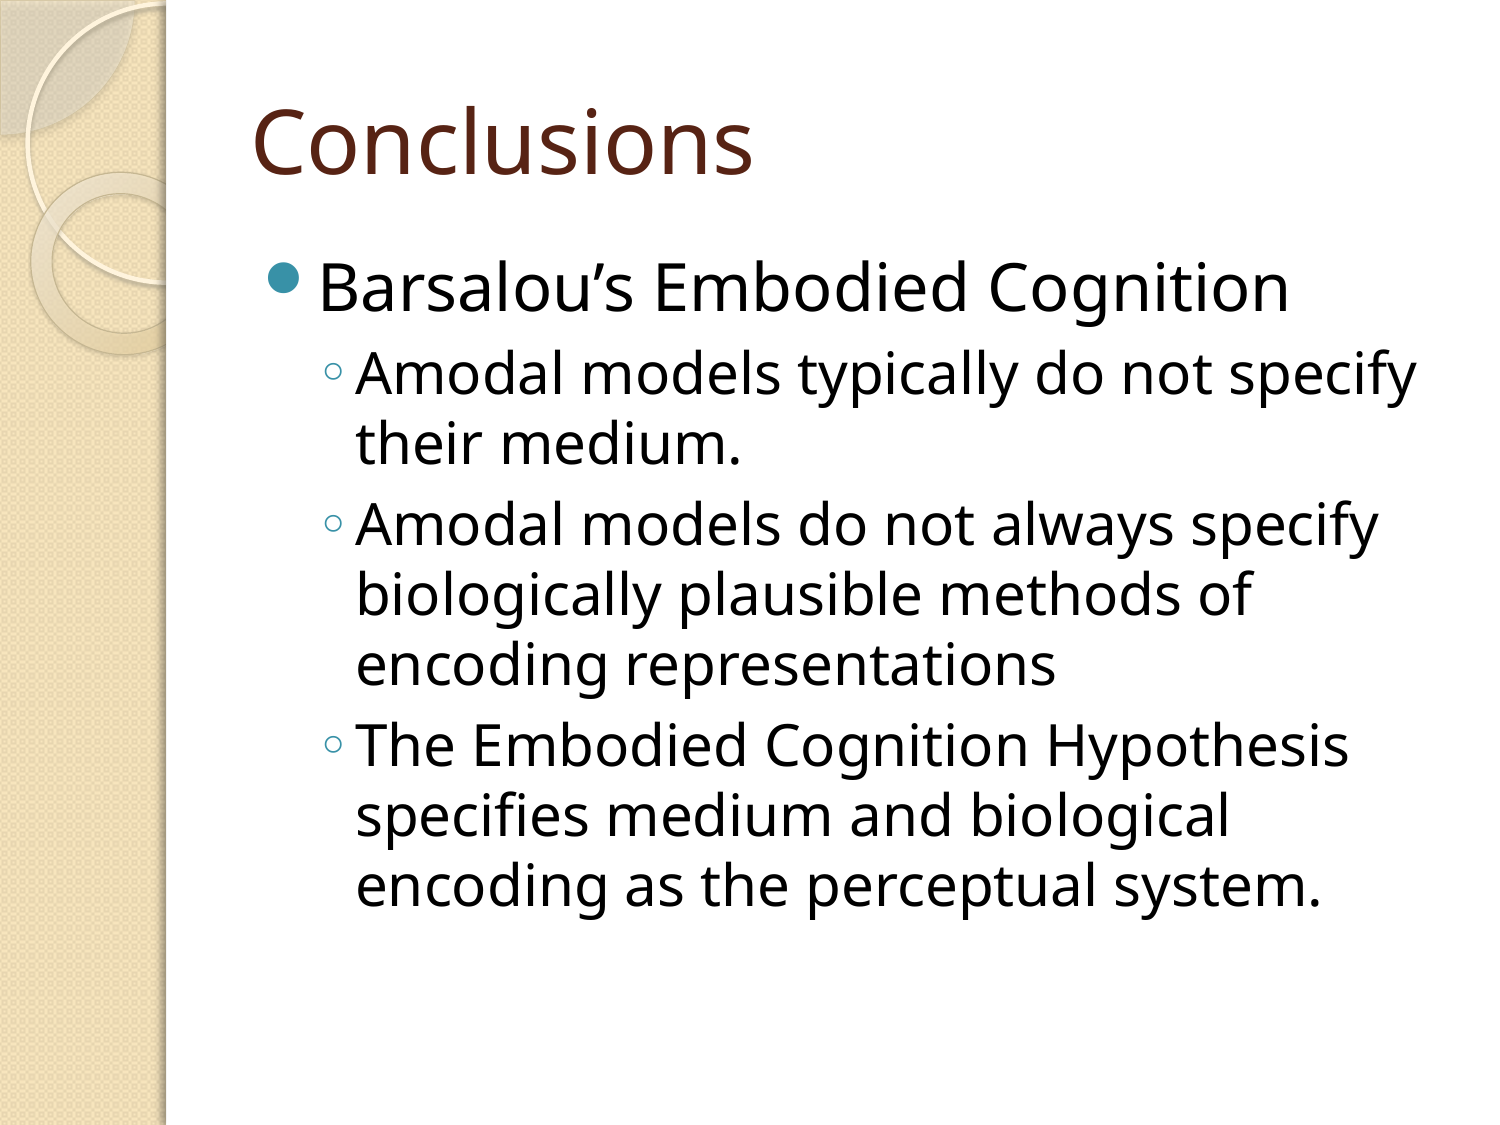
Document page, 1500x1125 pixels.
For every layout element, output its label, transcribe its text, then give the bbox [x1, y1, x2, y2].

list Barsalou’s Embodied Cognition Amodal models typically do not specify their medium. Amodal models do not always specify biologically plausible methods of encoding representations The Embodied Cognition Hypothesis specifies medium and biological encoding as the perceptual system. [235, 237, 1466, 1025]
title Conclusions [235, 45, 1466, 233]
